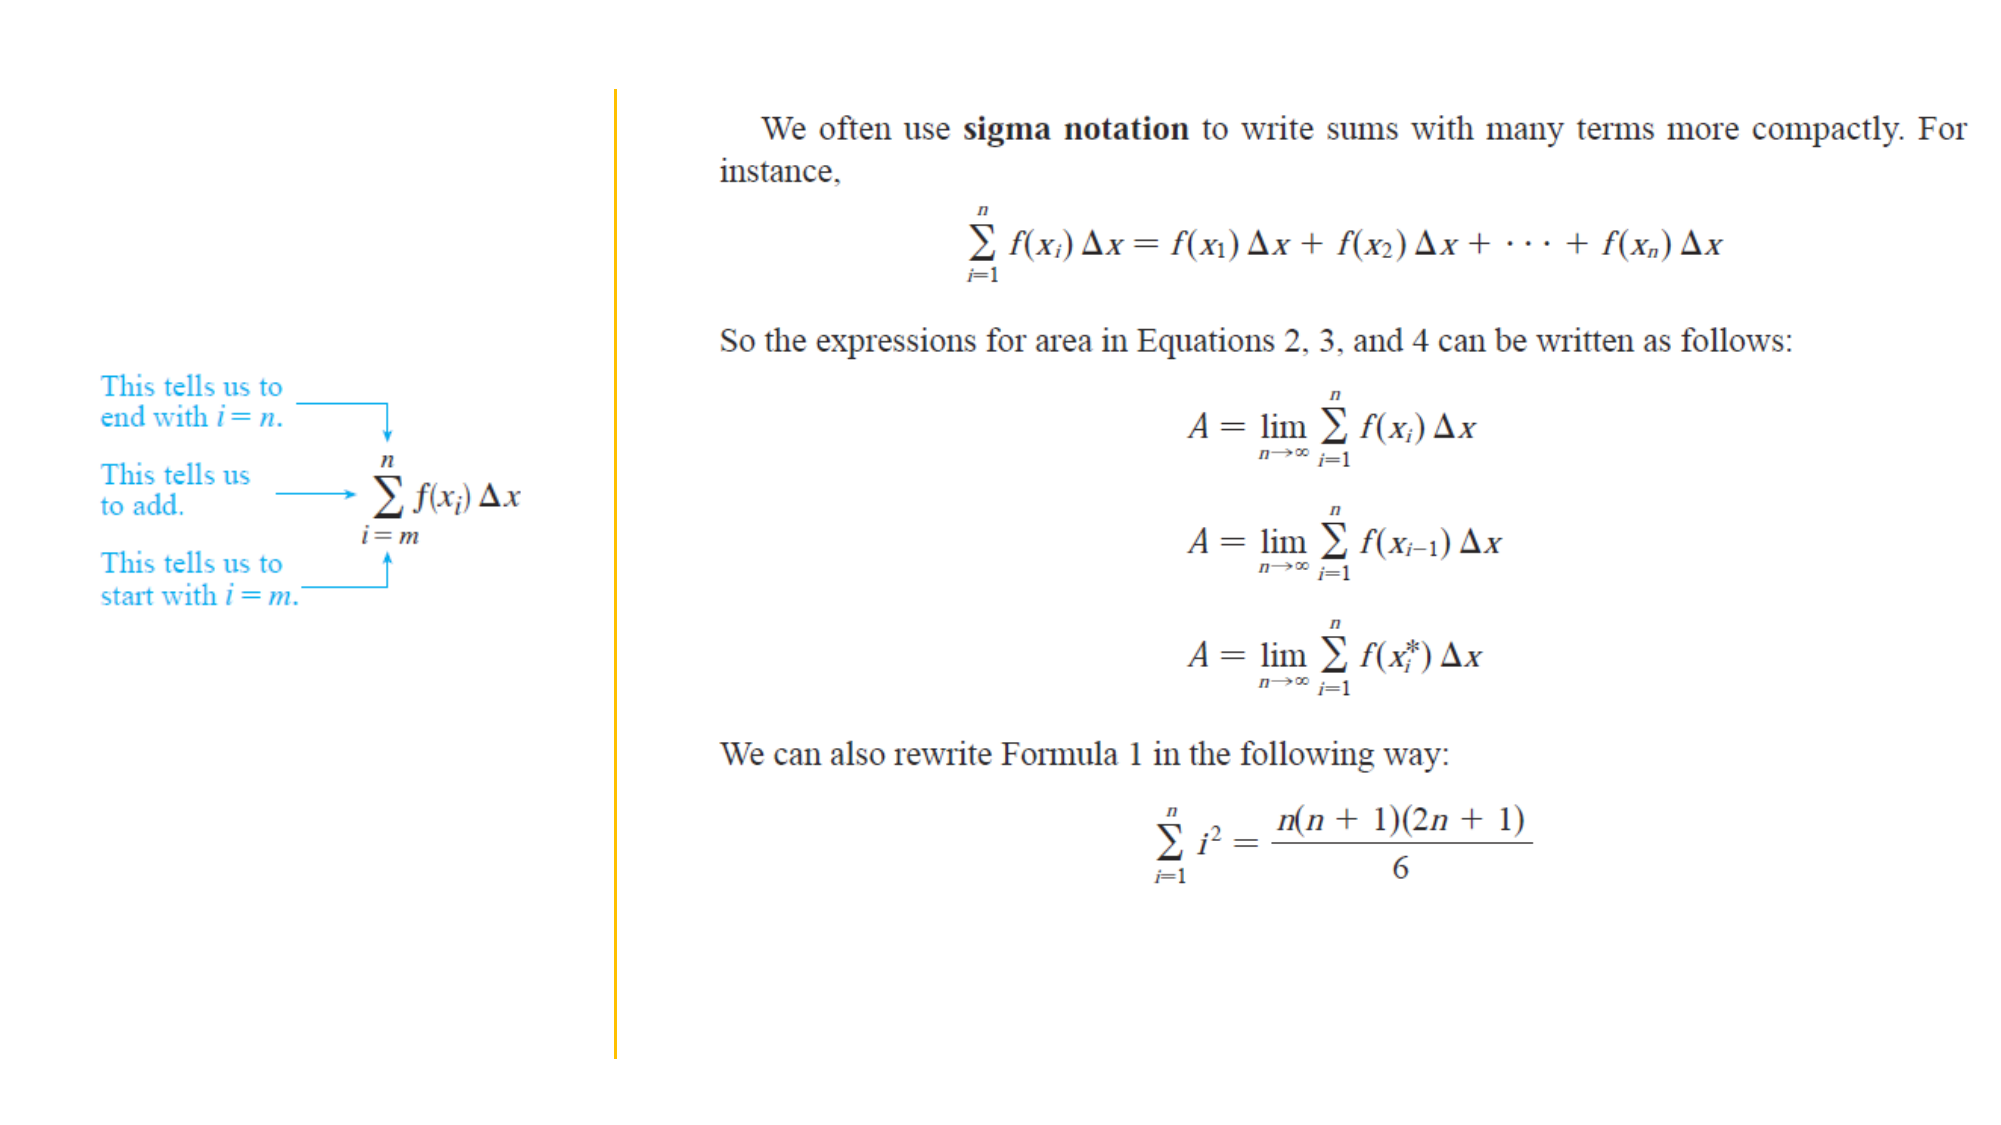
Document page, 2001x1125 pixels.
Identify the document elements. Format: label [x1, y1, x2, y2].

picture [84, 364, 572, 636]
list [703, 105, 1975, 894]
